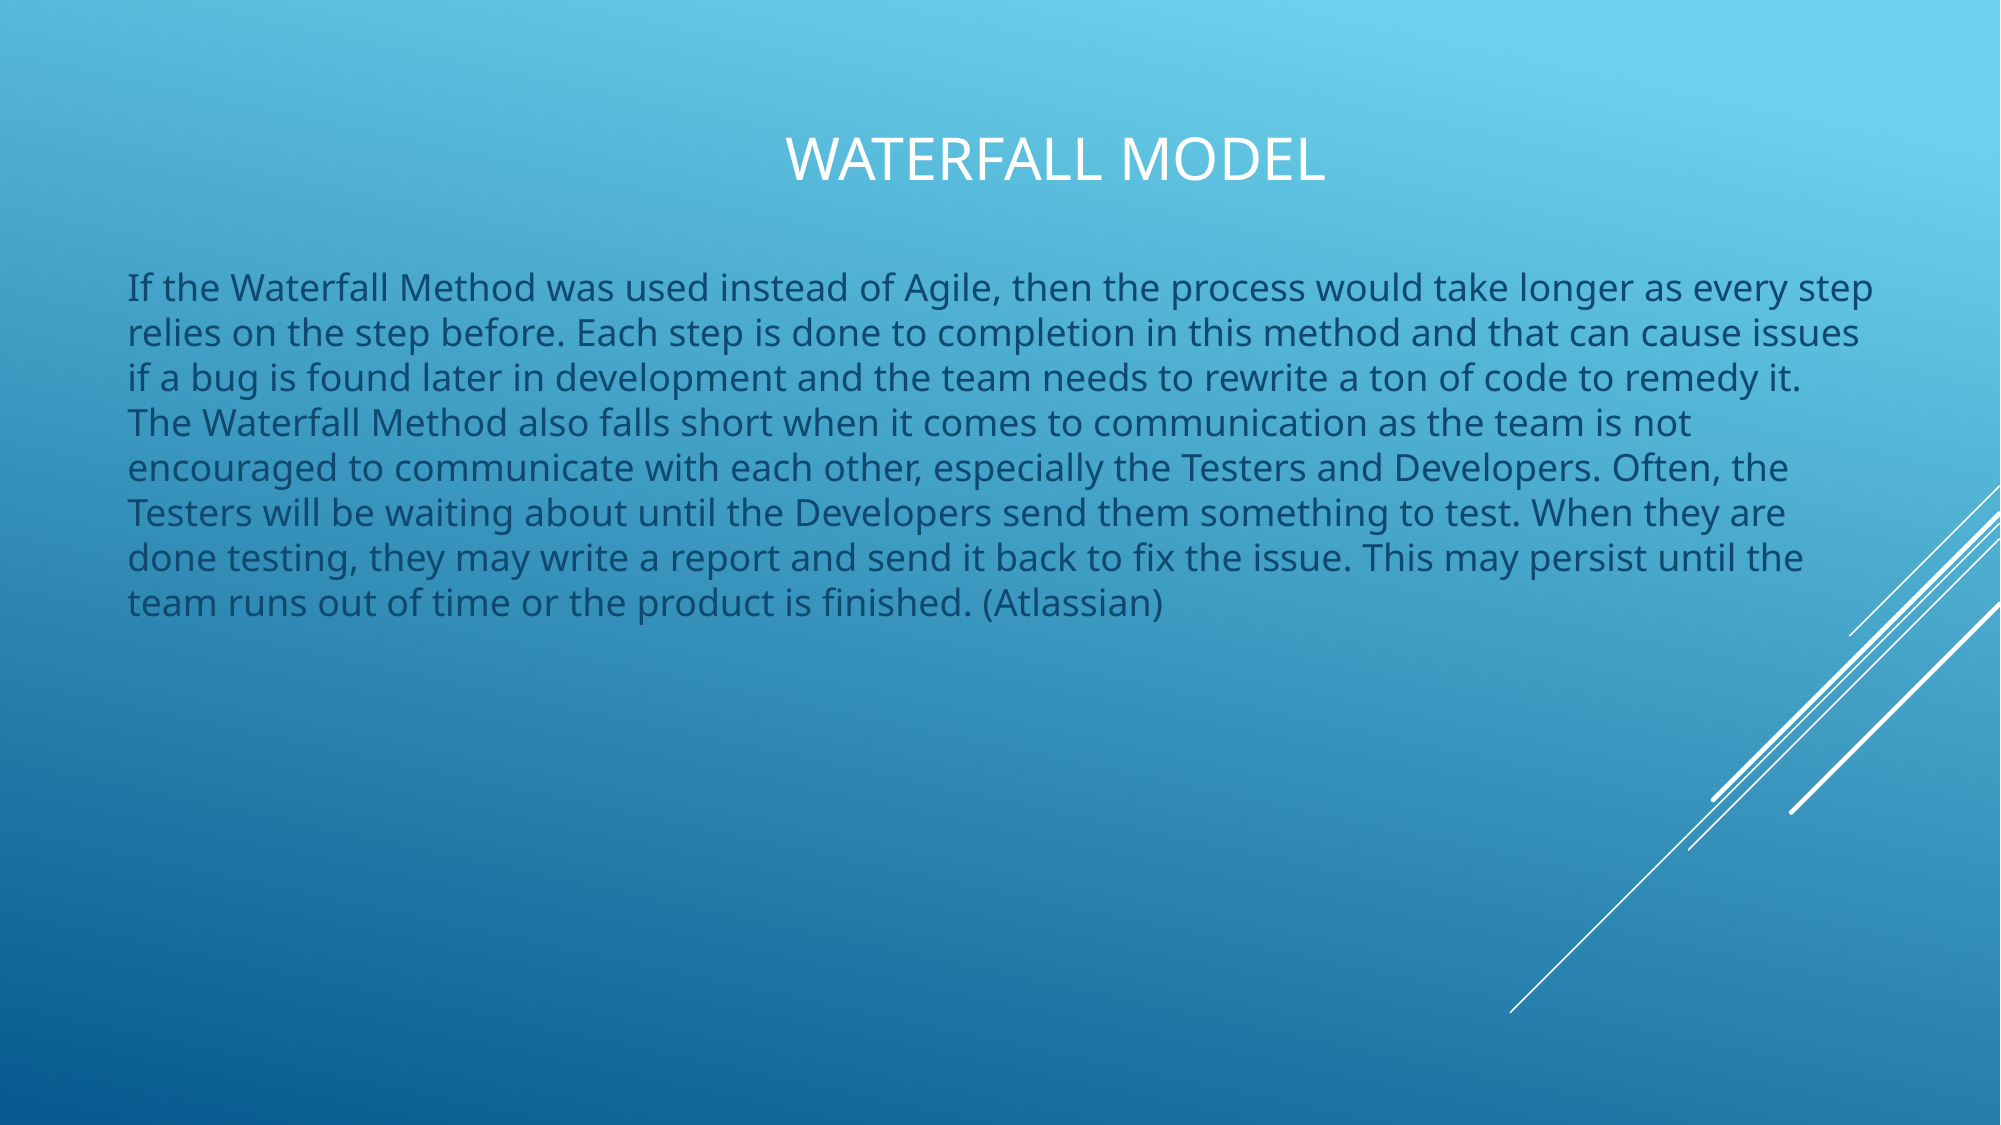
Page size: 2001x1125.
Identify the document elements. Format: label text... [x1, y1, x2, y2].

title Waterfall model [112, 113, 2000, 200]
list If the Waterfall Method was used instead of Agile, then the process would take longer as every step relies on the step before. Each step is done to completion in this method and that can cause issues if a bug is found later in development and the team needs to rewrite a ton of code to remedy it. The Waterfall Method also falls short when it comes to communication as the team is not encouraged to communicate with each other, especially the Testers and Developers. Often, the Testers will be waiting about until the Developers send them something to test. When they are done testing, they may write a report and send it back to fix the issue. This may persist until the team runs out of time or the product is finished. (Atlassian) [112, 256, 1892, 984]
